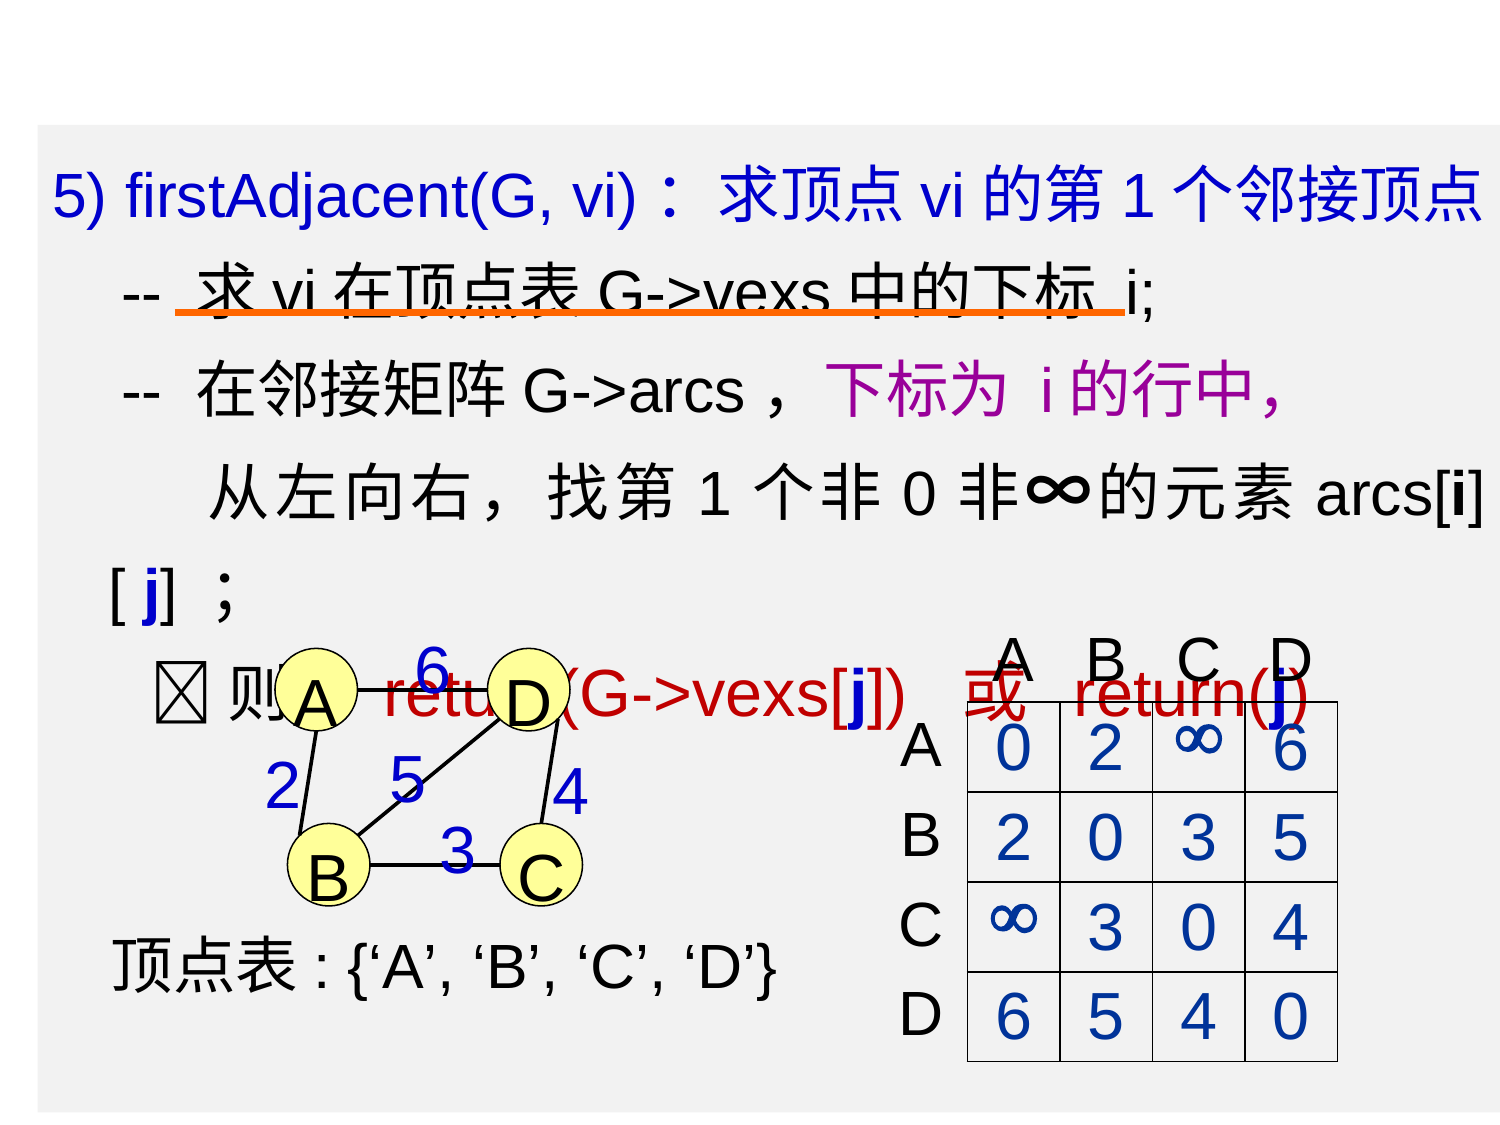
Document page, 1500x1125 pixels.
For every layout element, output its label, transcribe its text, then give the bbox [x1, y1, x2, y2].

table_header A [968, 617, 1060, 701]
table_cell 4 [1153, 973, 1244, 1061]
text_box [299, 730, 317, 836]
table_header B [1060, 617, 1152, 701]
table_header C [1152, 617, 1245, 701]
table_cell 3 [1061, 883, 1152, 971]
table_cell 0 [1153, 883, 1244, 971]
table_cell 2 [968, 793, 1059, 881]
table_cell 6 [1246, 703, 1337, 791]
text_box 2 [249, 714, 363, 830]
table_cell 6 [968, 973, 1059, 1061]
text_box 4 [538, 720, 650, 836]
table_cell 5 [1246, 793, 1337, 881]
table_cell 0 [1061, 793, 1152, 881]
text_box B [287, 830, 370, 906]
text_box 顶点表: {‘A’, ‘B’, ‘C’, ‘D’} [95, 900, 794, 1009]
table_cell D [875, 972, 967, 1062]
table_header [875, 617, 968, 702]
table_cell  [1153, 703, 1244, 791]
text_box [541, 718, 559, 824]
table_cell  [968, 883, 1059, 971]
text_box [357, 718, 500, 836]
text_box 5) firstAdjacent(G, vi)：求顶点vi的第1个邻接顶点 -- 求vi在顶点表G->vexs中的下标 i; -- 在邻接矩阵G->arcs，下标为 i的行中， 从左向右，找第1个非0非∞的元素arcs[i][ j] ； 则， return(G->vexs[j]) 或 return(j) [37, 124, 1500, 1113]
table_cell 0 [968, 703, 1059, 791]
table_cell 0 [1246, 973, 1337, 1061]
text_box A [274, 648, 358, 714]
table_cell 2 [1061, 703, 1152, 791]
table_header D [1245, 617, 1337, 701]
table_cell A [875, 702, 967, 792]
table_cell 4 [1246, 883, 1337, 971]
table_cell 5 [1061, 973, 1152, 1061]
table_cell 3 [1153, 793, 1244, 881]
text_box 3 [425, 779, 538, 895]
table_cell B [875, 792, 967, 882]
text_box 5 [375, 708, 488, 717]
text_box D [496, 648, 571, 731]
text_box 6 [399, 599, 513, 715]
table_cell C [875, 882, 967, 972]
text_box C [513, 836, 583, 906]
